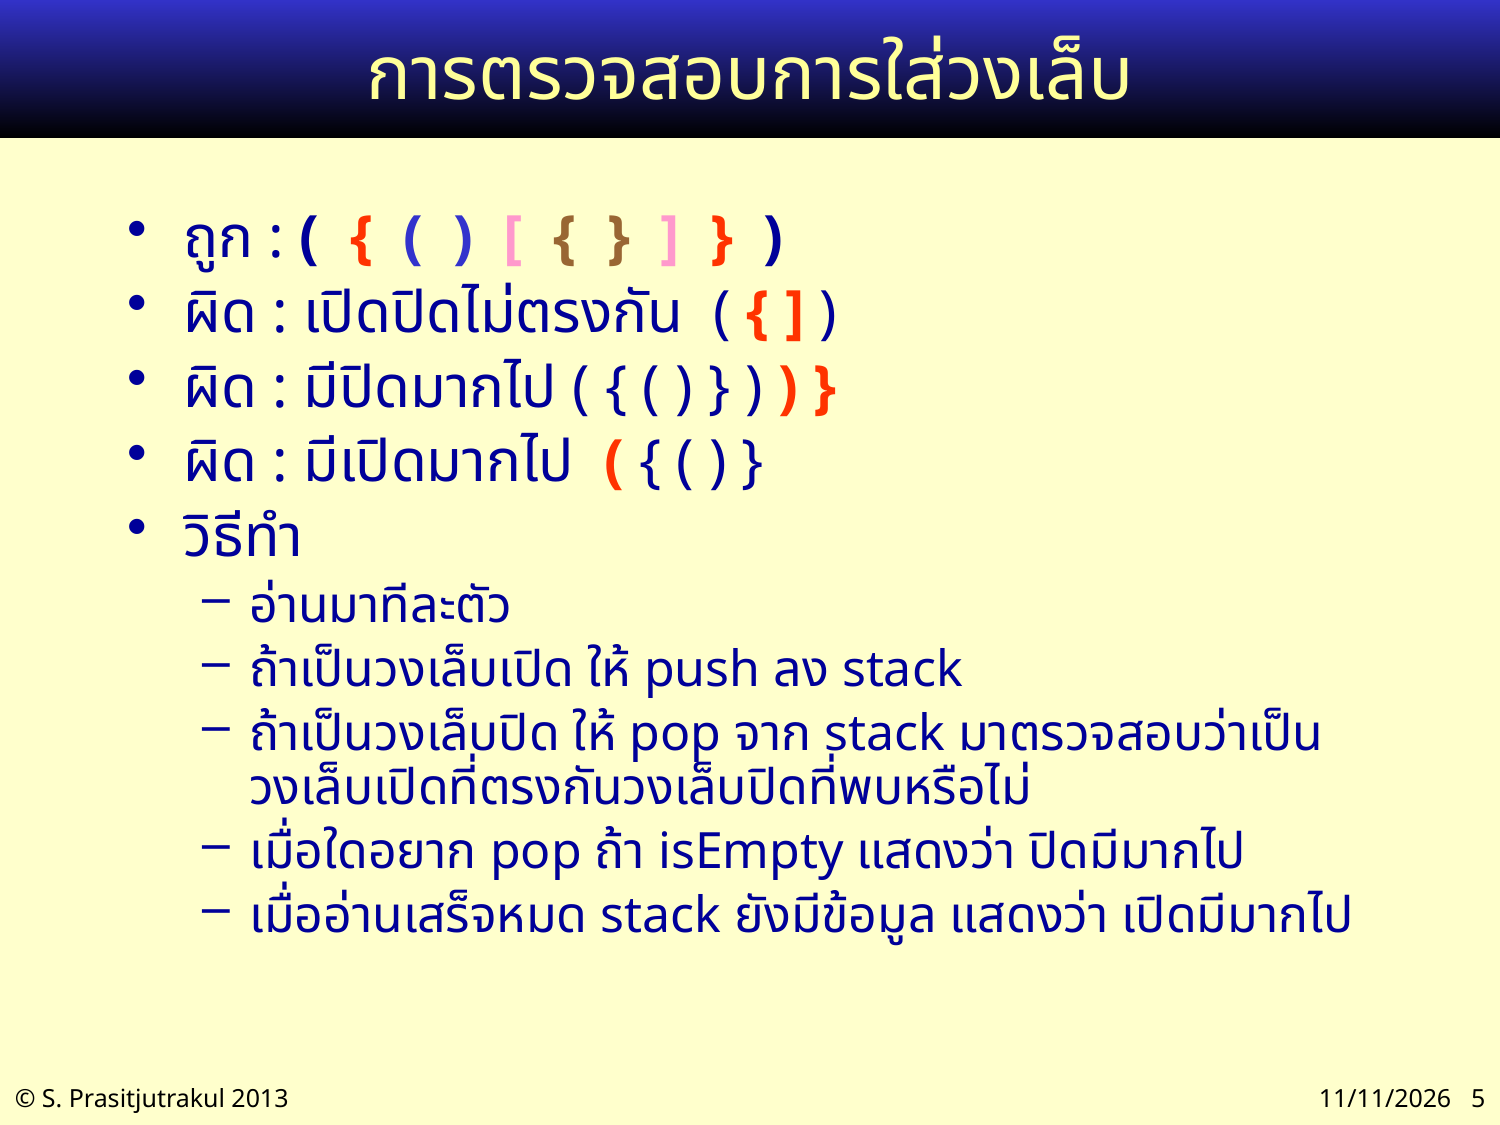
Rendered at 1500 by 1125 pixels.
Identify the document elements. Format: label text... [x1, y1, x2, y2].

title การตรวจสอบการใส่วงเล็บ [112, 6, 1388, 133]
list ถูก : ( { ( ) [ { } ] } ) ผิด : เปิดปิดไม่ตรงกัน ( { ] ) ผิด : มีปิดมากไป ( { ( ) } ) ) } ผิด : มีเปิดมากไป ( { ( ) } วิธีทำ อ่านมาทีละตัว ถ้าเป็นวงเล็บเปิด ให้ push ลง stack ถ้าเป็นวงเล็บปิด ให้ pop จาก stack มาตรวจสอบว่าเป็นวงเล็บเปิดที่ตรงกันวงเล็บปิดที่พบหรือไม่ เมื่อใดอยาก pop ถ้า isEmpty แสดงว่า ปิดมีมากไป เมื่ออ่านเสร็จหมด stack ยังมีข้อมูล แสดงว่า เปิดมีมากไป [112, 199, 1424, 1038]
